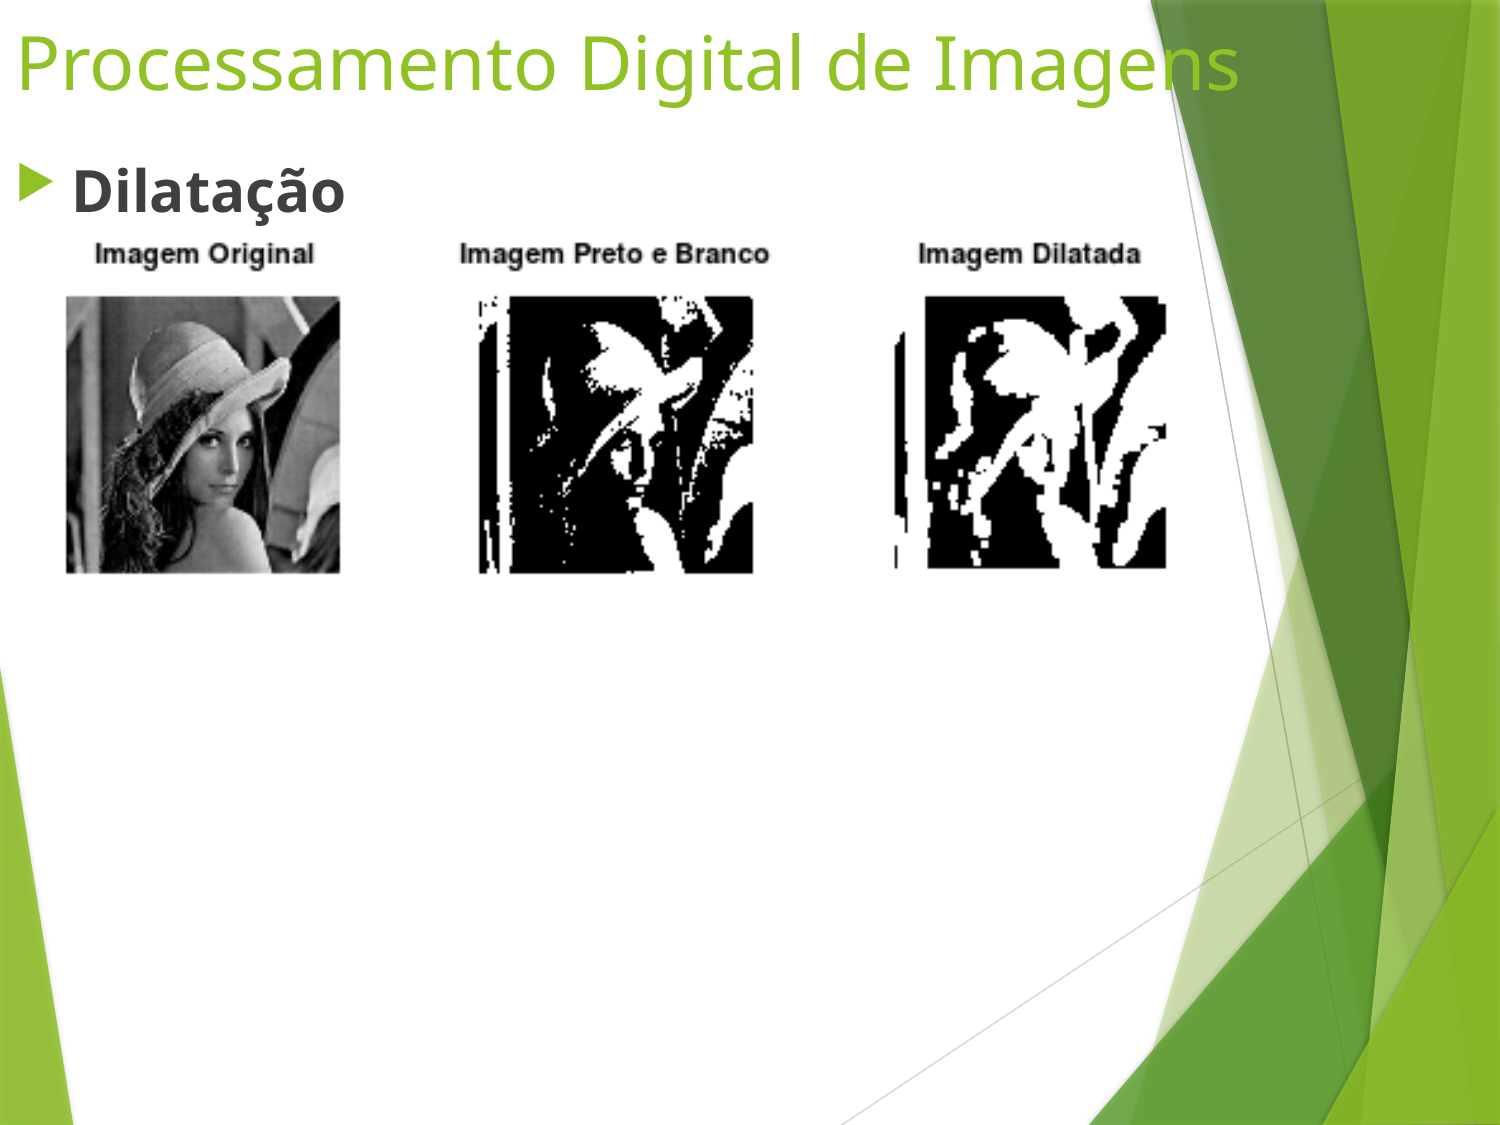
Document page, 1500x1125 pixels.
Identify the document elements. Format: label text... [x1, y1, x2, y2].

list Dilatação [0, 146, 1282, 1125]
title Processamento Digital de Imagens [0, 8, 1350, 196]
picture [28, 231, 1192, 587]
